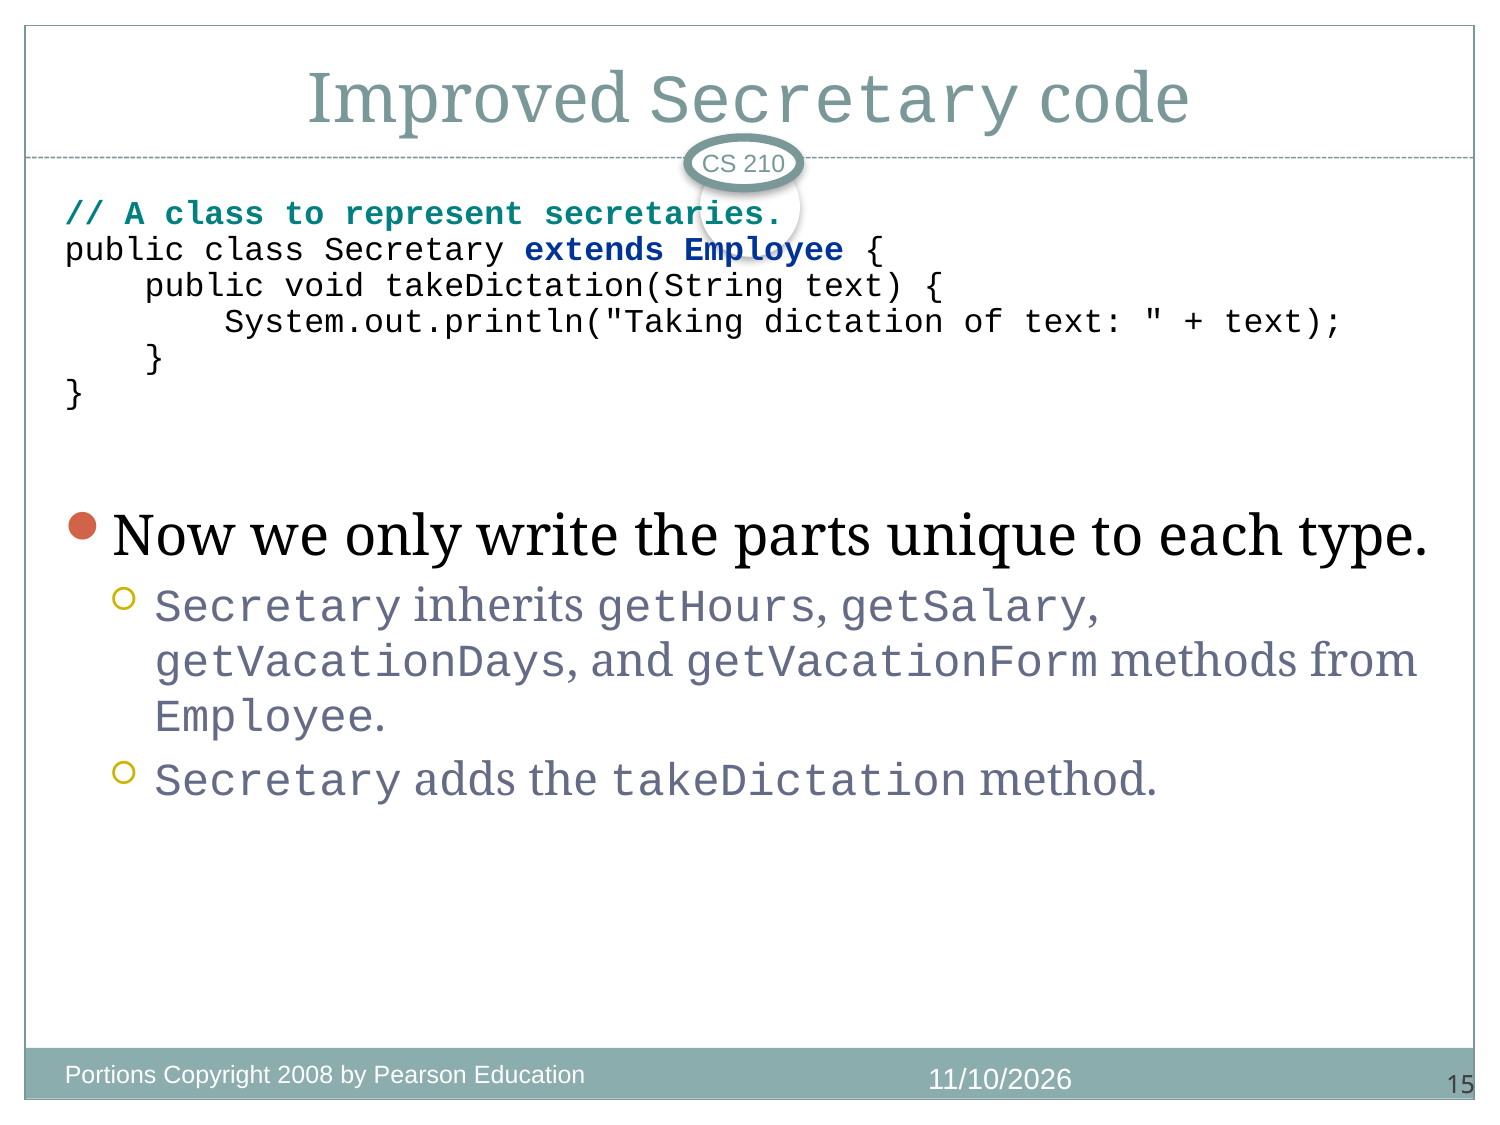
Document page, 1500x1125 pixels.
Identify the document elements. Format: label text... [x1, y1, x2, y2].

title Improved Secretary code [49, 37, 1450, 144]
list // A class to represent secretaries. public class Secretary extends Employee { public void takeDictation(String text) { System.out.println("Taking dictation of text: " + text); } } Now we only write the parts unique to each type. Secretary inherits getHours, getSalary, getVacationDays, and getVacationForm methods from Employee. Secretary adds the takeDictation method. [49, 188, 1450, 1025]
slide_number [837, 1052, 1088, 1113]
slide_number CS 210 [675, 144, 813, 188]
footer Portions Copyright 2008 by Pearson Education [50, 1051, 663, 1112]
